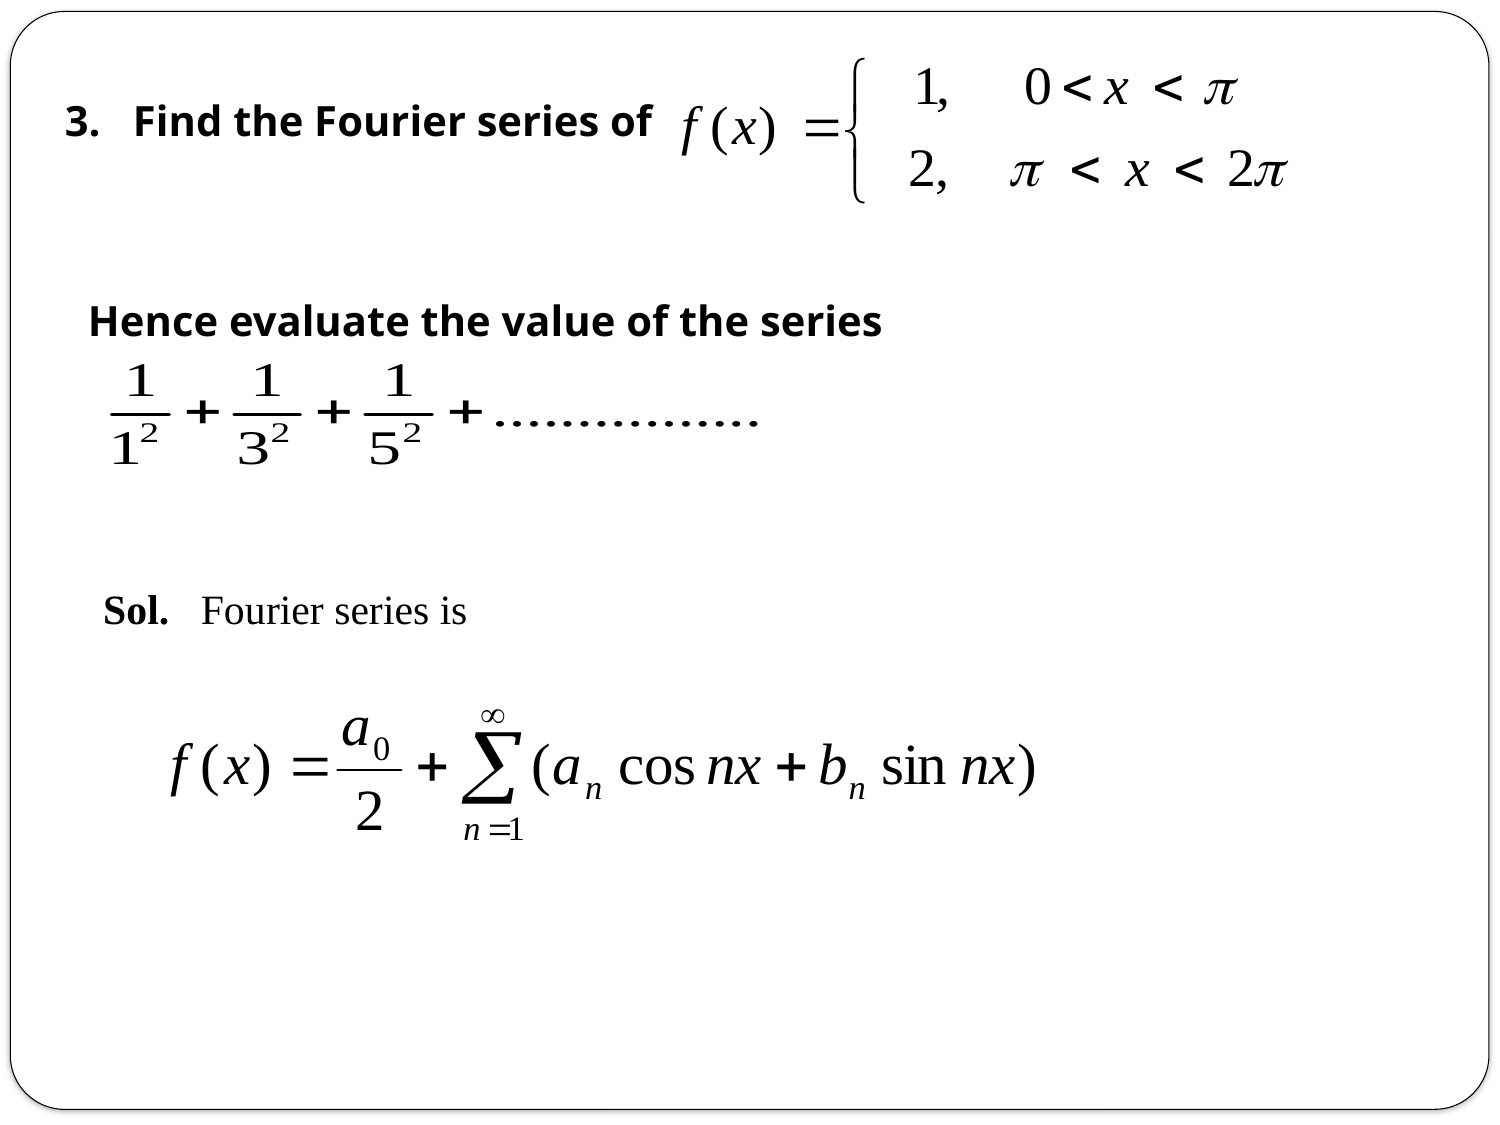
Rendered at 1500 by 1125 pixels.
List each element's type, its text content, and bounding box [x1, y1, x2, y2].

text_box [0, 1, 1500, 75]
text_box 3. Find the Fourier series of [50, 87, 1450, 243]
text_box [662, 49, 1301, 213]
text_box Sol. Fourier series is [88, 575, 483, 641]
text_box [99, 349, 771, 476]
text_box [149, 687, 1051, 863]
text_box Hence evaluate the value of the series [62, 287, 938, 353]
